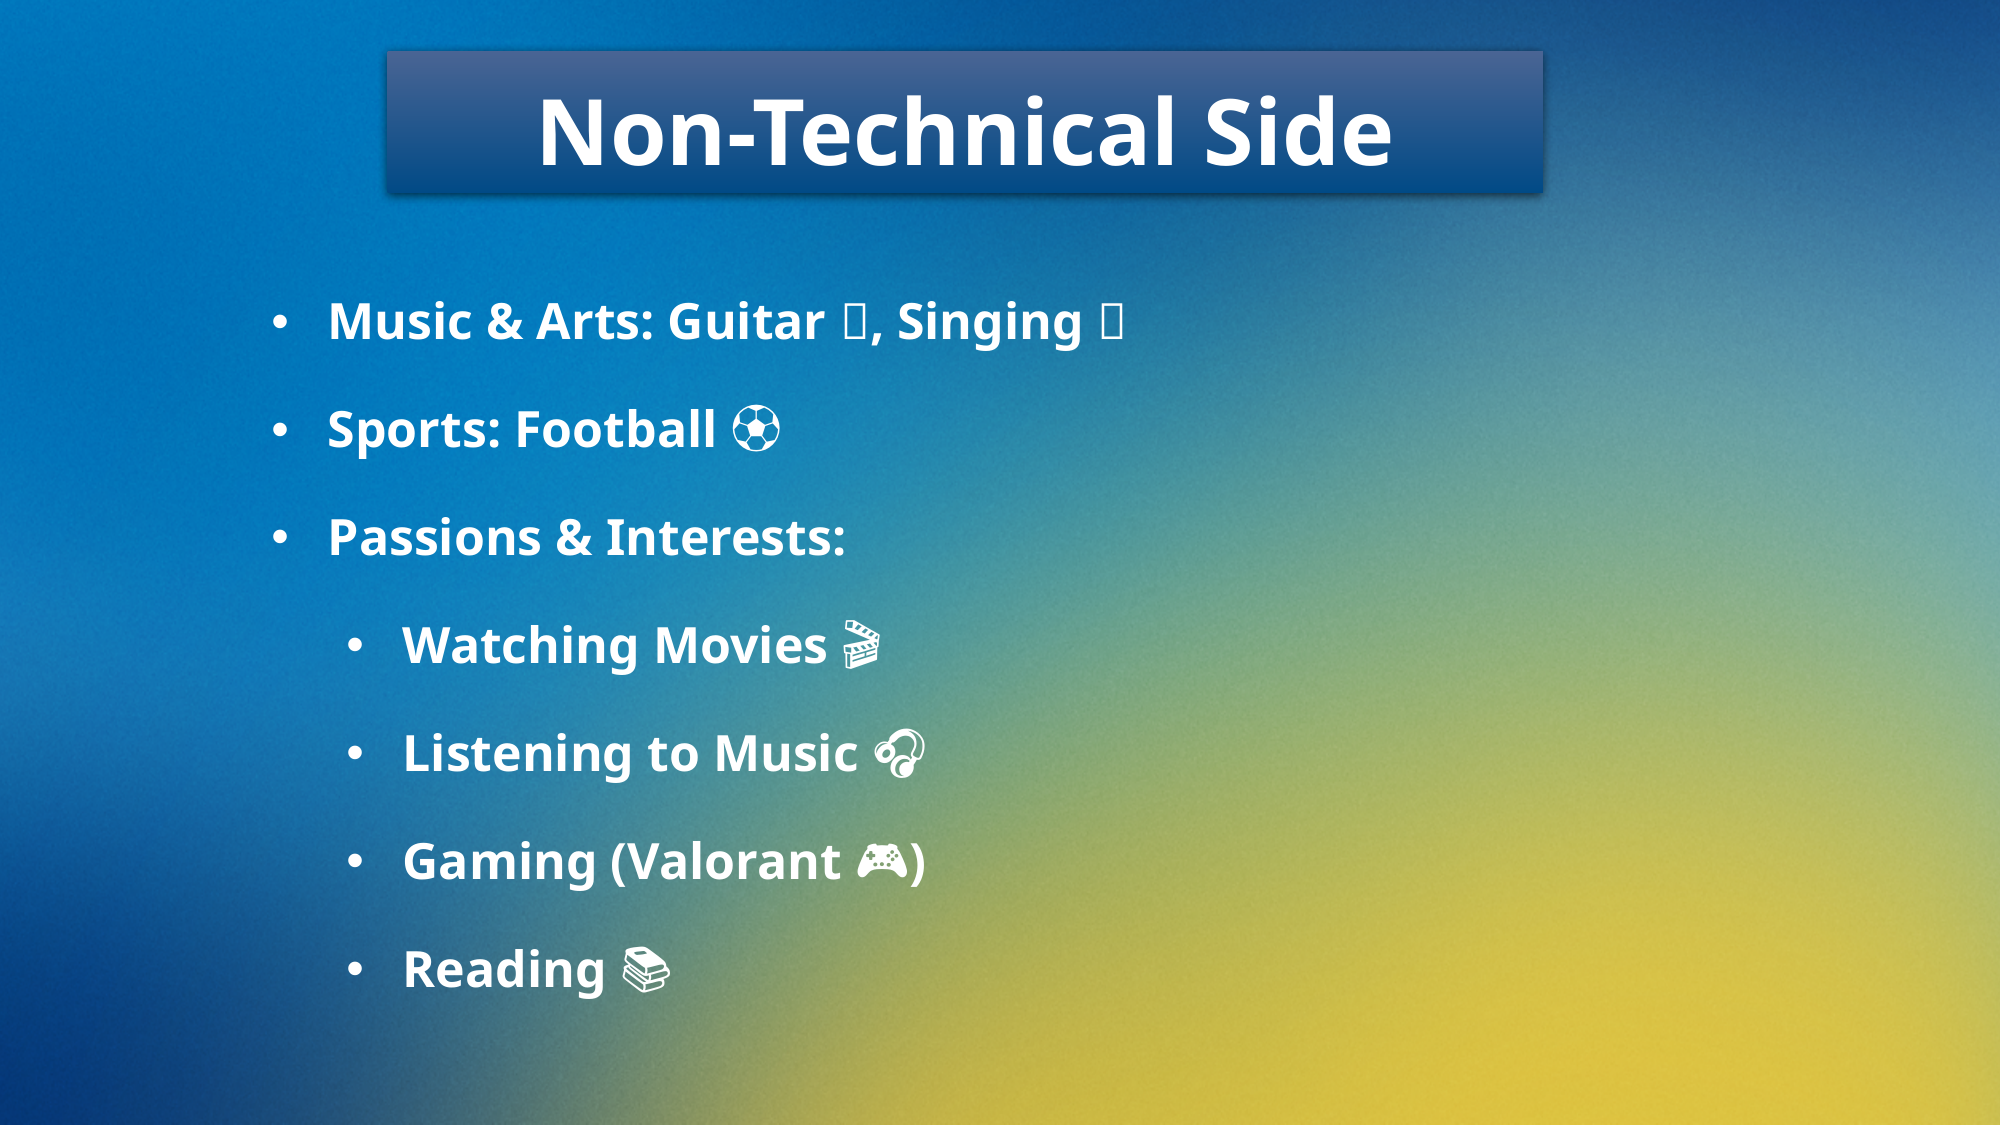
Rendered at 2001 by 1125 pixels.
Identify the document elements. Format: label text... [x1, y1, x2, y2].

text_box Music & Arts: Guitar 🎸, Singing 🎤 Sports: Football ⚽ Passions & Interests: Watching Movies 🎬 Listening to Music 🎧 Gaming (Valorant 🎮) Reading 📚 [256, 289, 1747, 1006]
title Non-Technical Side [387, 51, 1543, 193]
